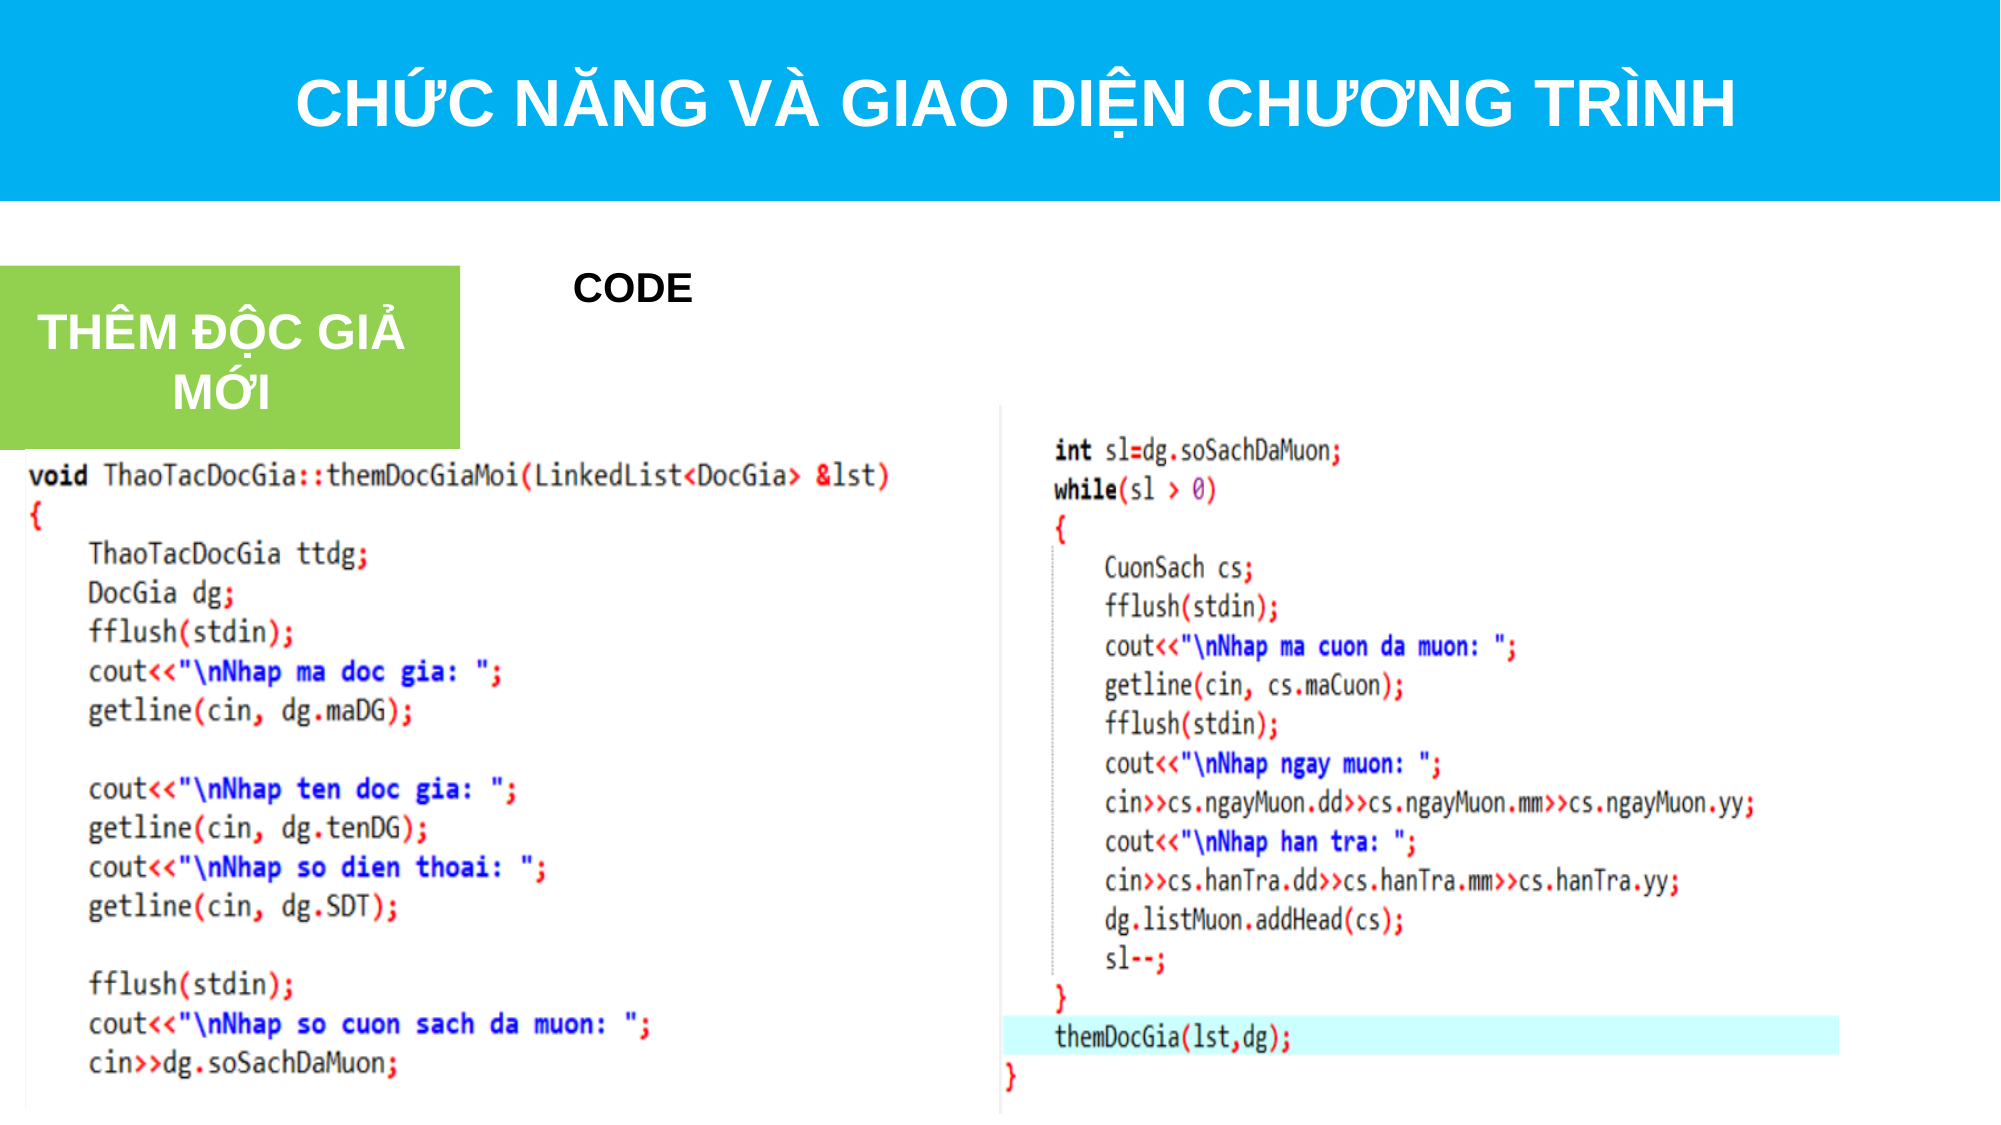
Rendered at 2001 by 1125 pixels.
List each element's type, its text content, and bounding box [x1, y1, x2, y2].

text_box CHỨC NĂNG VÀ GIAO DIỆN CHƯƠNG TRÌNH [280, 52, 1891, 148]
text_box [0, 265, 461, 451]
text_box THÊM ĐỘC GIẢ MỚI [0, 292, 460, 427]
text_box CODE [558, 253, 1398, 319]
picture [25, 405, 1839, 1114]
text_box [0, 0, 2000, 202]
